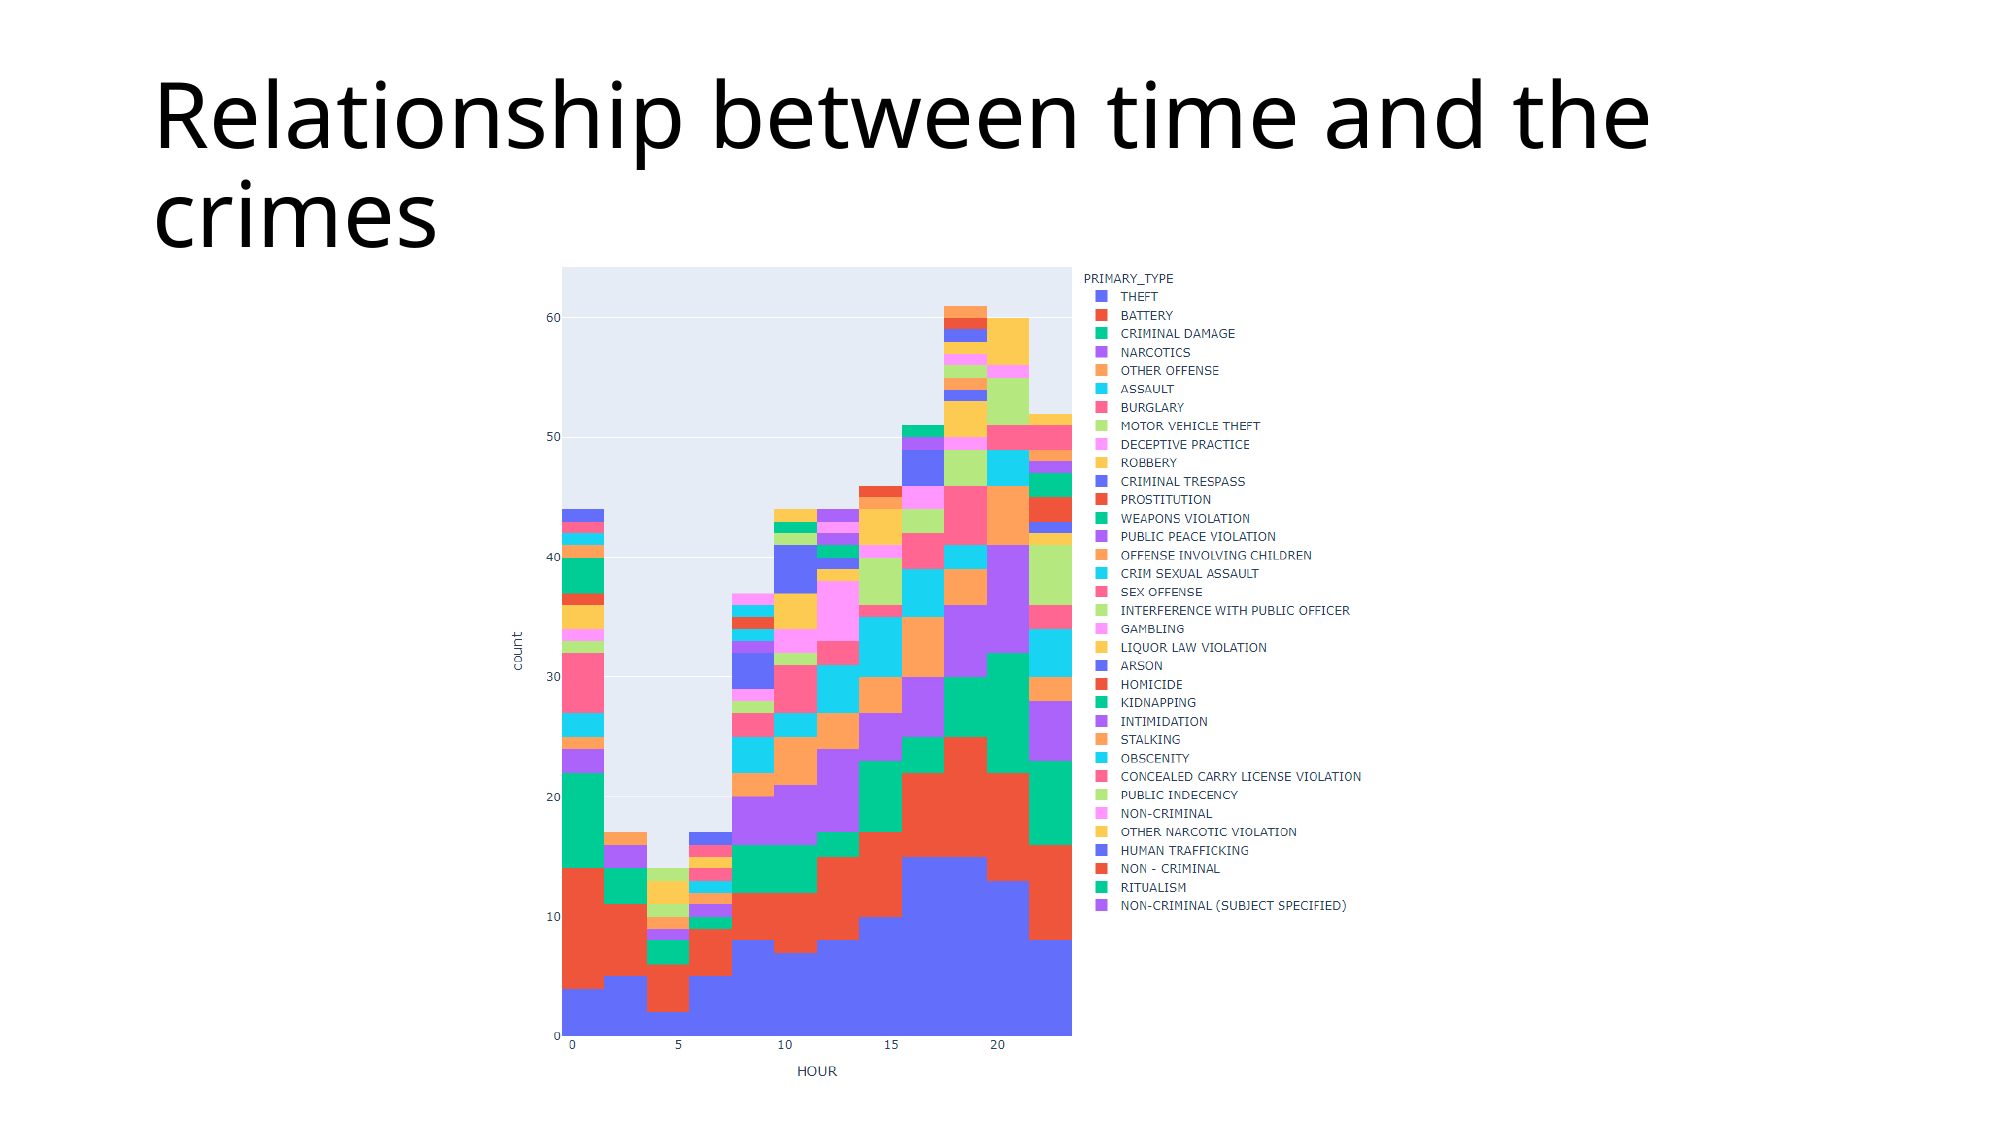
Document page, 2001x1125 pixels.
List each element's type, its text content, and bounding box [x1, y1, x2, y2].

picture [502, 256, 1383, 1100]
title Relationship between time and the crimes [137, 59, 1863, 278]
